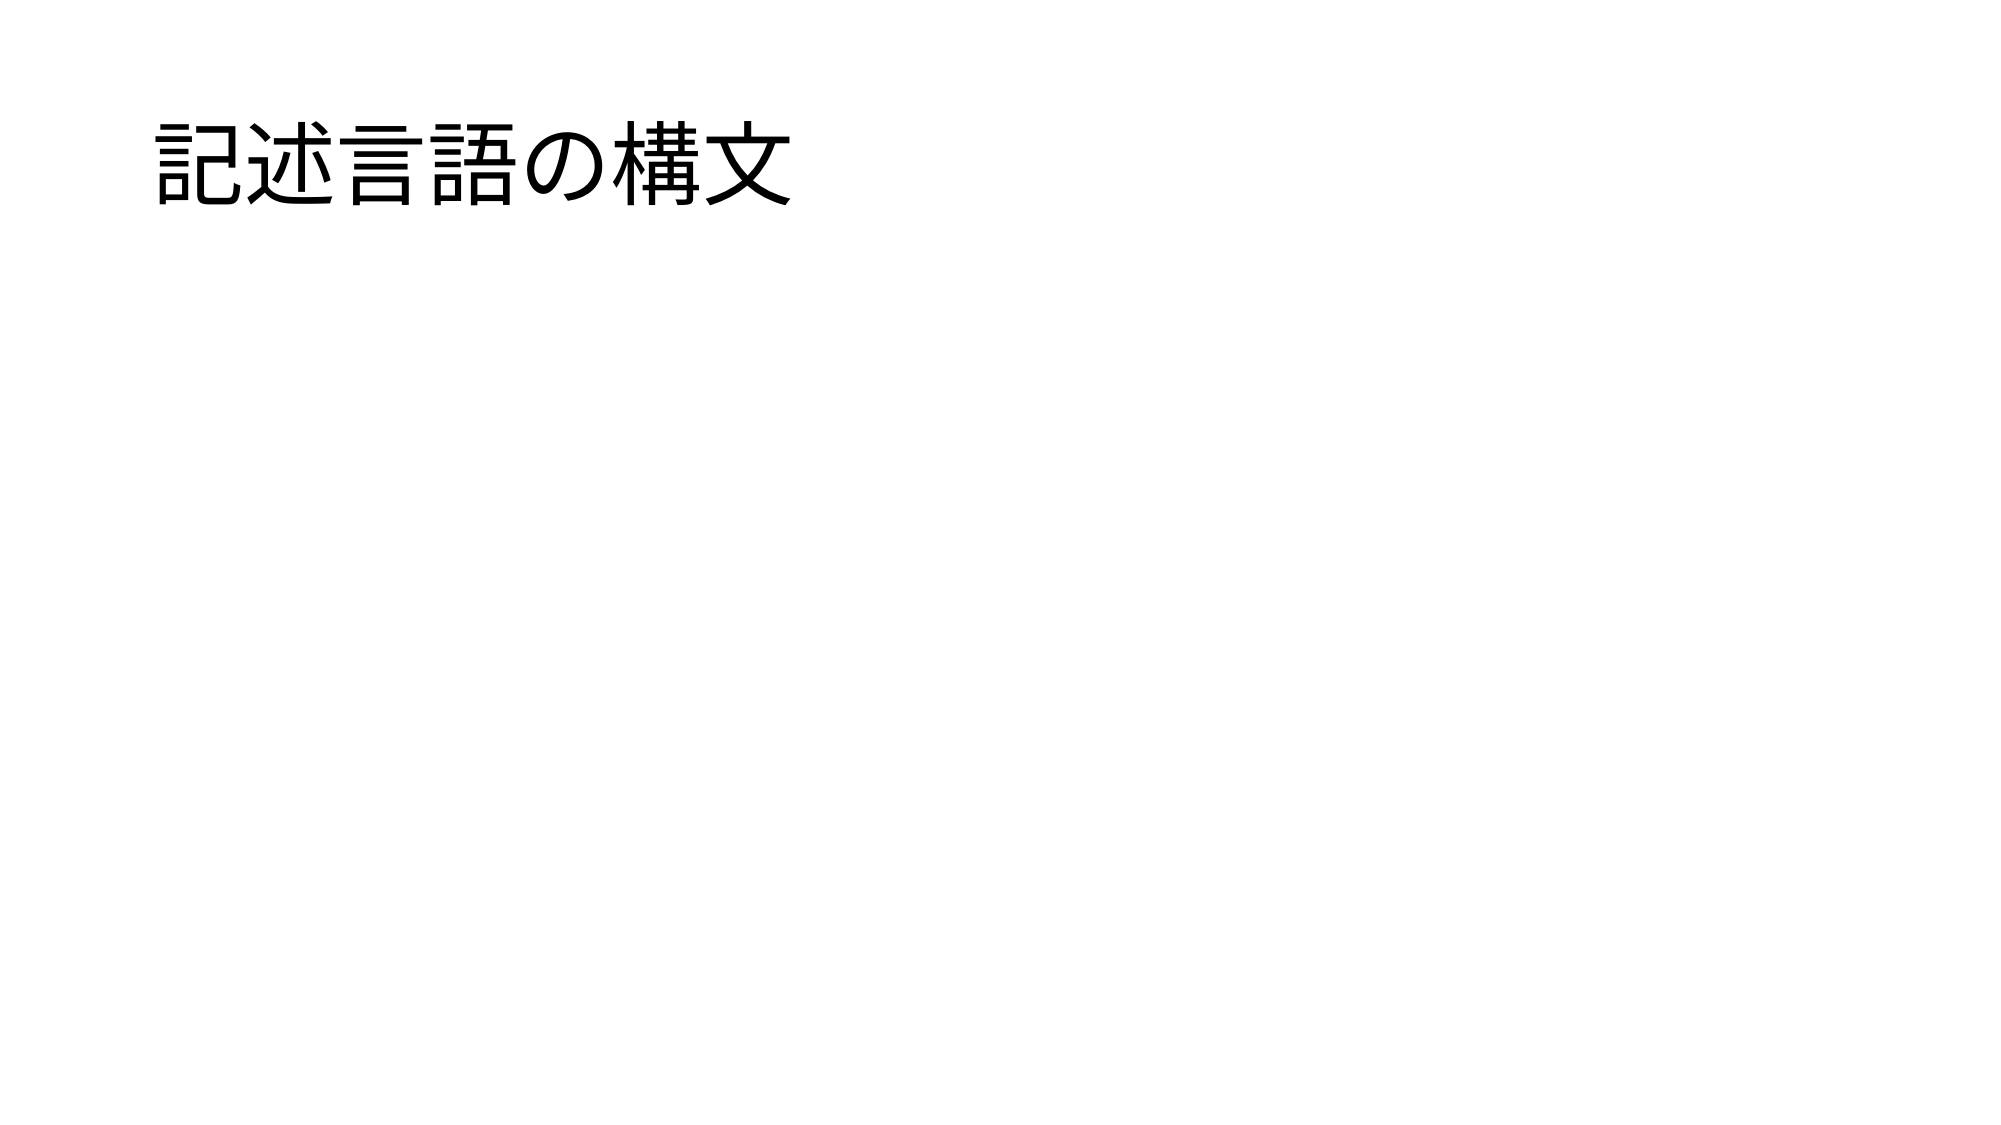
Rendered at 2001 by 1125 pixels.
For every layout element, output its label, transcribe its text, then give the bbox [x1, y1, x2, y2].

title 記述言語の構文 [137, 59, 1863, 278]
